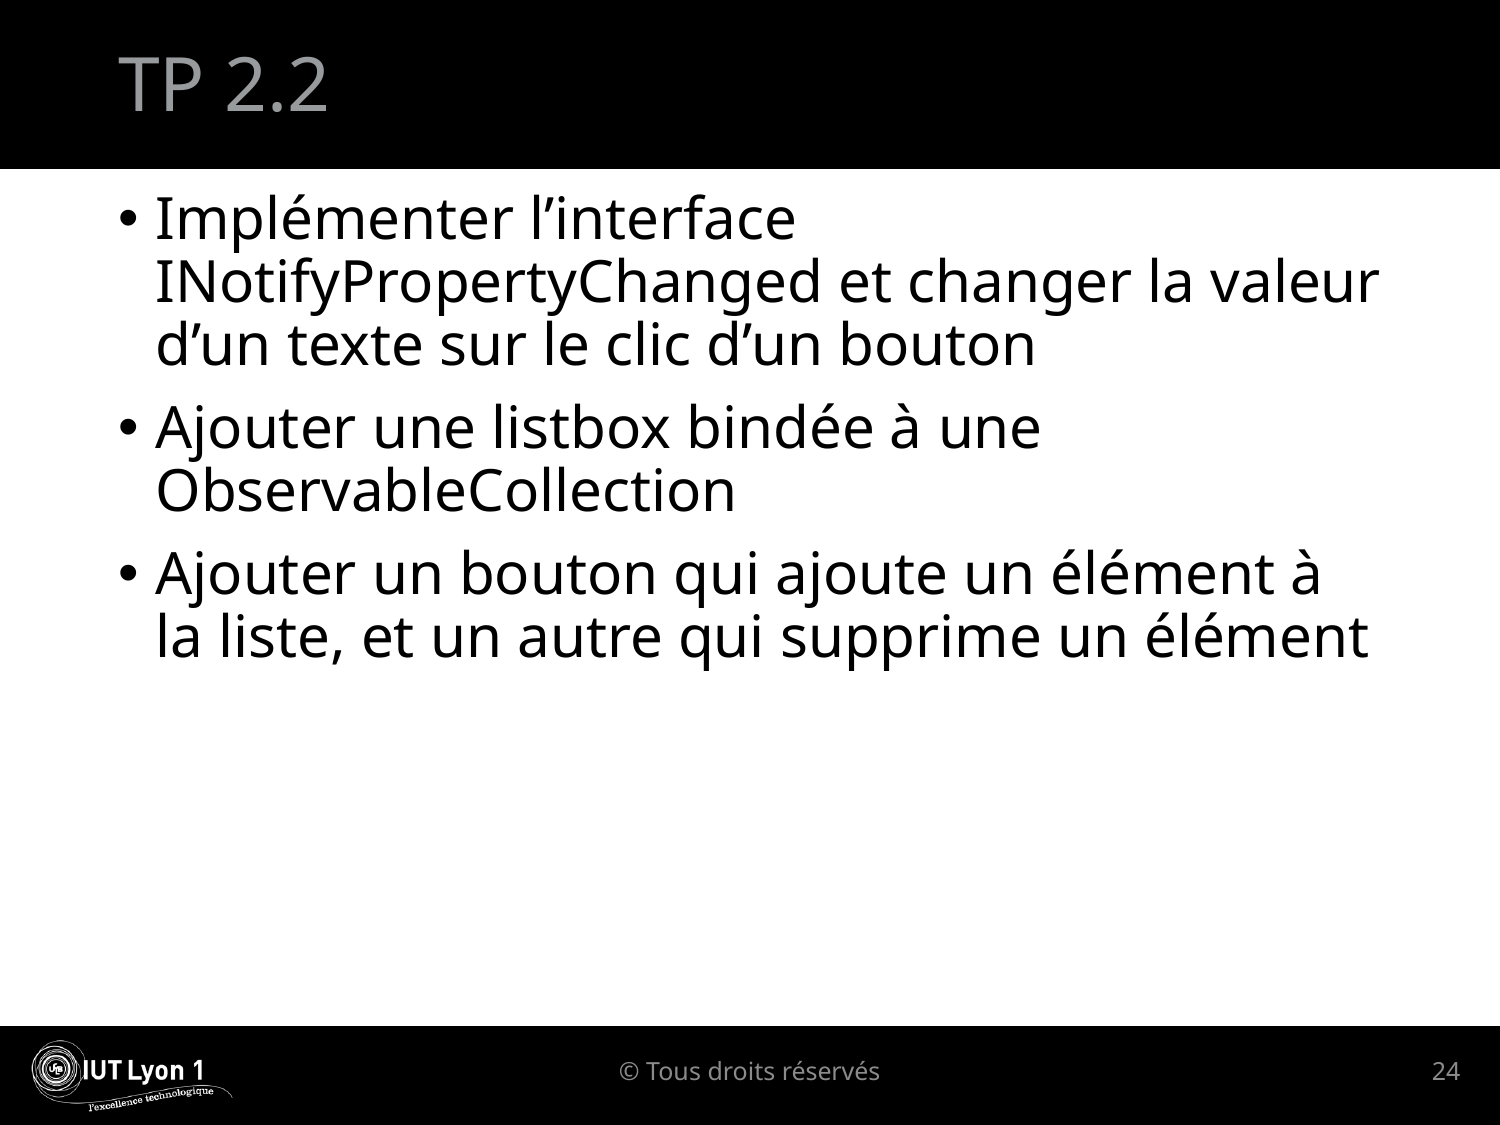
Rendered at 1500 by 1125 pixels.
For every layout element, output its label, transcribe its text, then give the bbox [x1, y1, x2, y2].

list Implémenter l’interface INotifyPropertyChanged et changer la valeur d’un texte sur le clic d’un bouton Ajouter une listbox bindée à une ObservableCollection Ajouter un bouton qui ajoute un élément à la liste, et un autre qui supprime un élément [103, 181, 1397, 1014]
title TP 2.2 [103, 34, 1397, 140]
slide_number 24 [1137, 1042, 1476, 1103]
picture [24, 1034, 240, 1117]
footer © Tous droits réservés [496, 1042, 1004, 1103]
